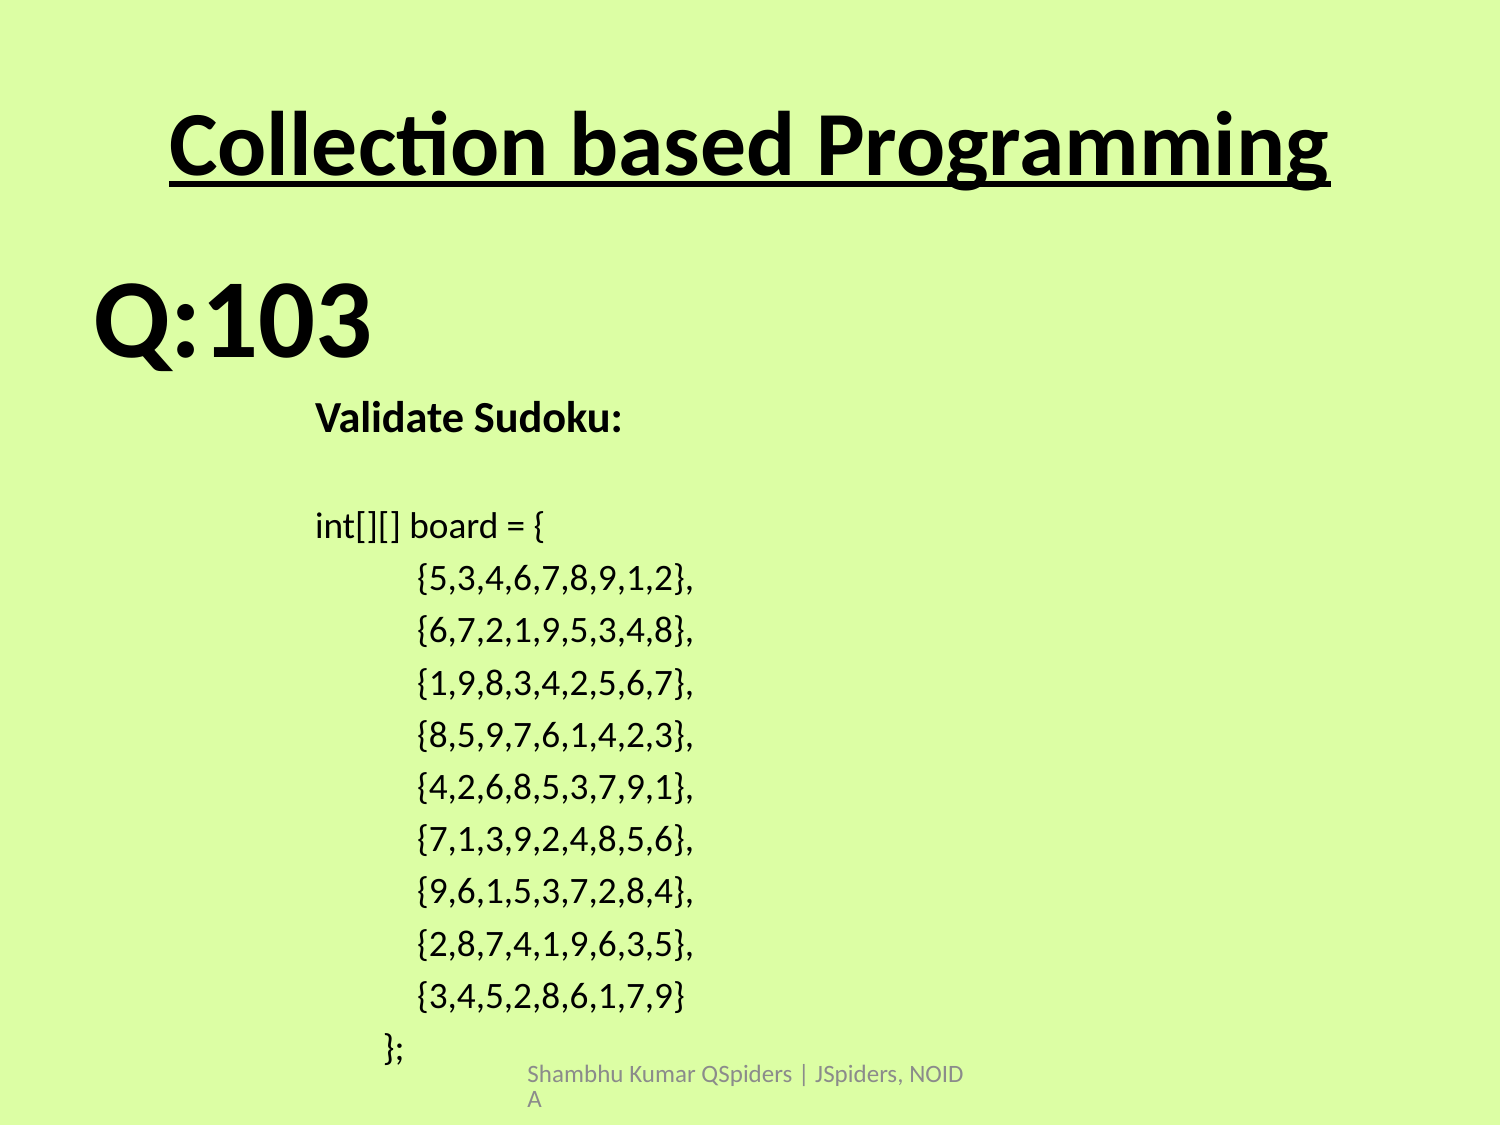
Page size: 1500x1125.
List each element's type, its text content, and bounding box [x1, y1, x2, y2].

footer Shambhu Kumar QSpiders | JSpiders, NOIDA [512, 1042, 988, 1103]
list Validate Sudoku: int[][] board = { {5,3,4,6,7,8,9,1,2}, {6,7,2,1,9,5,3,4,8}, {1,9,8,3,4,2,5,6,7}, {8,5,9,7,6,1,4,2,3}, {4,2,6,8,5,3,7,9,1}, {7,1,3,9,2,4,8,5,6}, {9,6,1,5,3,7,2,8,4}, {2,8,7,4,1,9,6,3,5}, {3,4,5,2,8,6,1,7,9} }; [300, 275, 1013, 1080]
title Collection based Programming [75, 45, 1425, 233]
slide_number Q:103 [75, 218, 388, 407]
